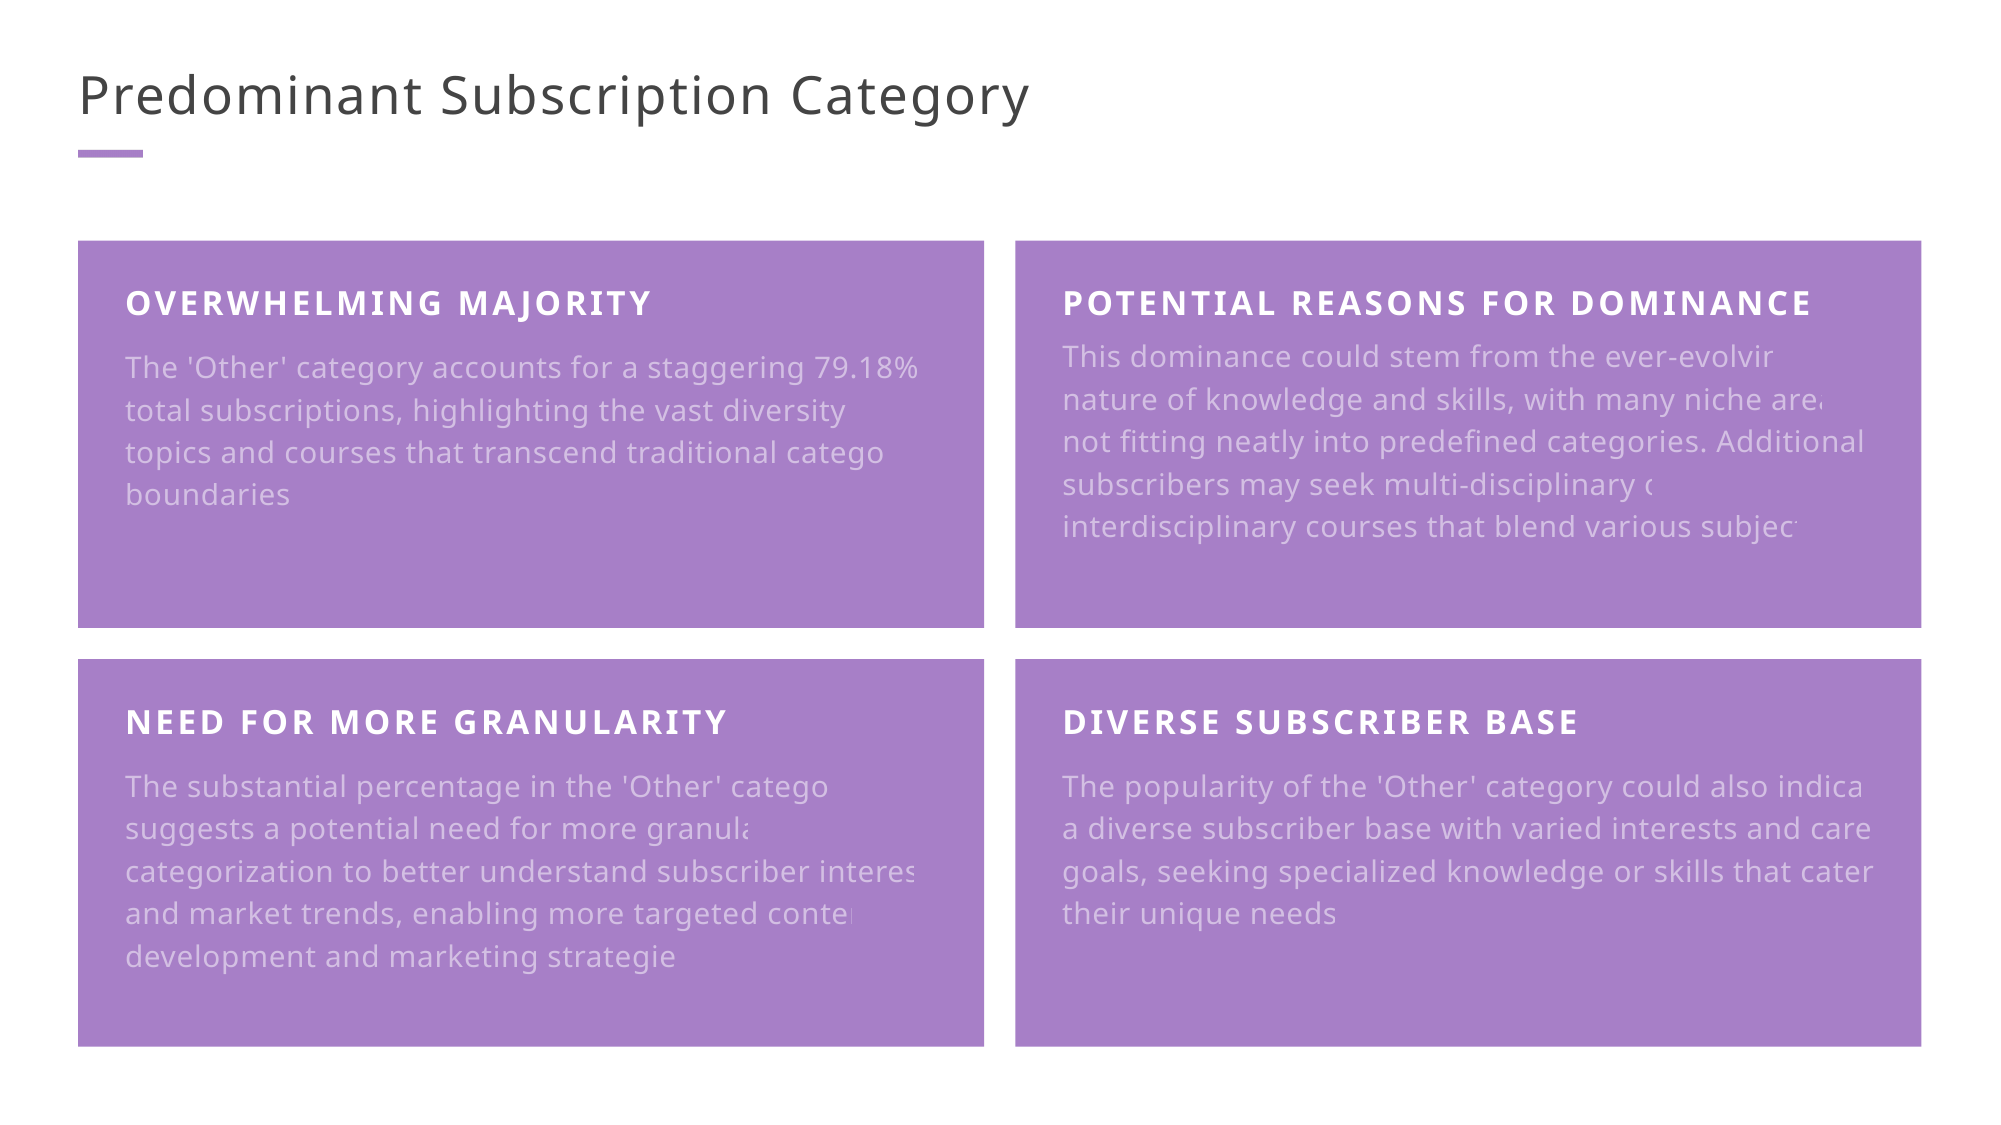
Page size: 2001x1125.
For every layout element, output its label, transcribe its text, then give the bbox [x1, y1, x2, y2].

text_box [1015, 240, 1922, 628]
text_box Predominant Subscription Category [78, 65, 2000, 126]
text_box The popularity of the 'Other' category could also indicate a diverse subscriber base with varied interests and career goals, seeking specialized knowledge or skills that cater to their unique needs. [1062, 760, 1922, 931]
text_box POTENTIAL REASONS FOR DOMINANCE [1062, 277, 1973, 323]
text_box [78, 240, 985, 628]
text_box DIVERSE SUBSCRIBER BASE [1062, 695, 1973, 741]
text_box This dominance could stem from the ever-evolving nature of knowledge and skills, with many niche areas not fitting neatly into predefined categories. Additionally, subscribers may seek multi-disciplinary or interdisciplinary courses that blend various subjects. [1062, 331, 1902, 580]
text_box OVERWHELMING MAJORITY [124, 277, 1015, 323]
picture [77, 149, 143, 158]
text_box The substantial percentage in the 'Other' category suggests a potential need for more granular categorization to better understand subscriber interests and market trends, enabling more targeted content development and marketing strategies. [124, 760, 975, 973]
text_box The 'Other' category accounts for a staggering 79.18% of total subscriptions, highlighting the vast diversity of topics and courses that transcend traditional category boundaries. [124, 342, 975, 512]
text_box [1015, 659, 1922, 1047]
text_box NEED FOR MORE GRANULARITY [124, 695, 1015, 741]
text_box [78, 659, 985, 1047]
